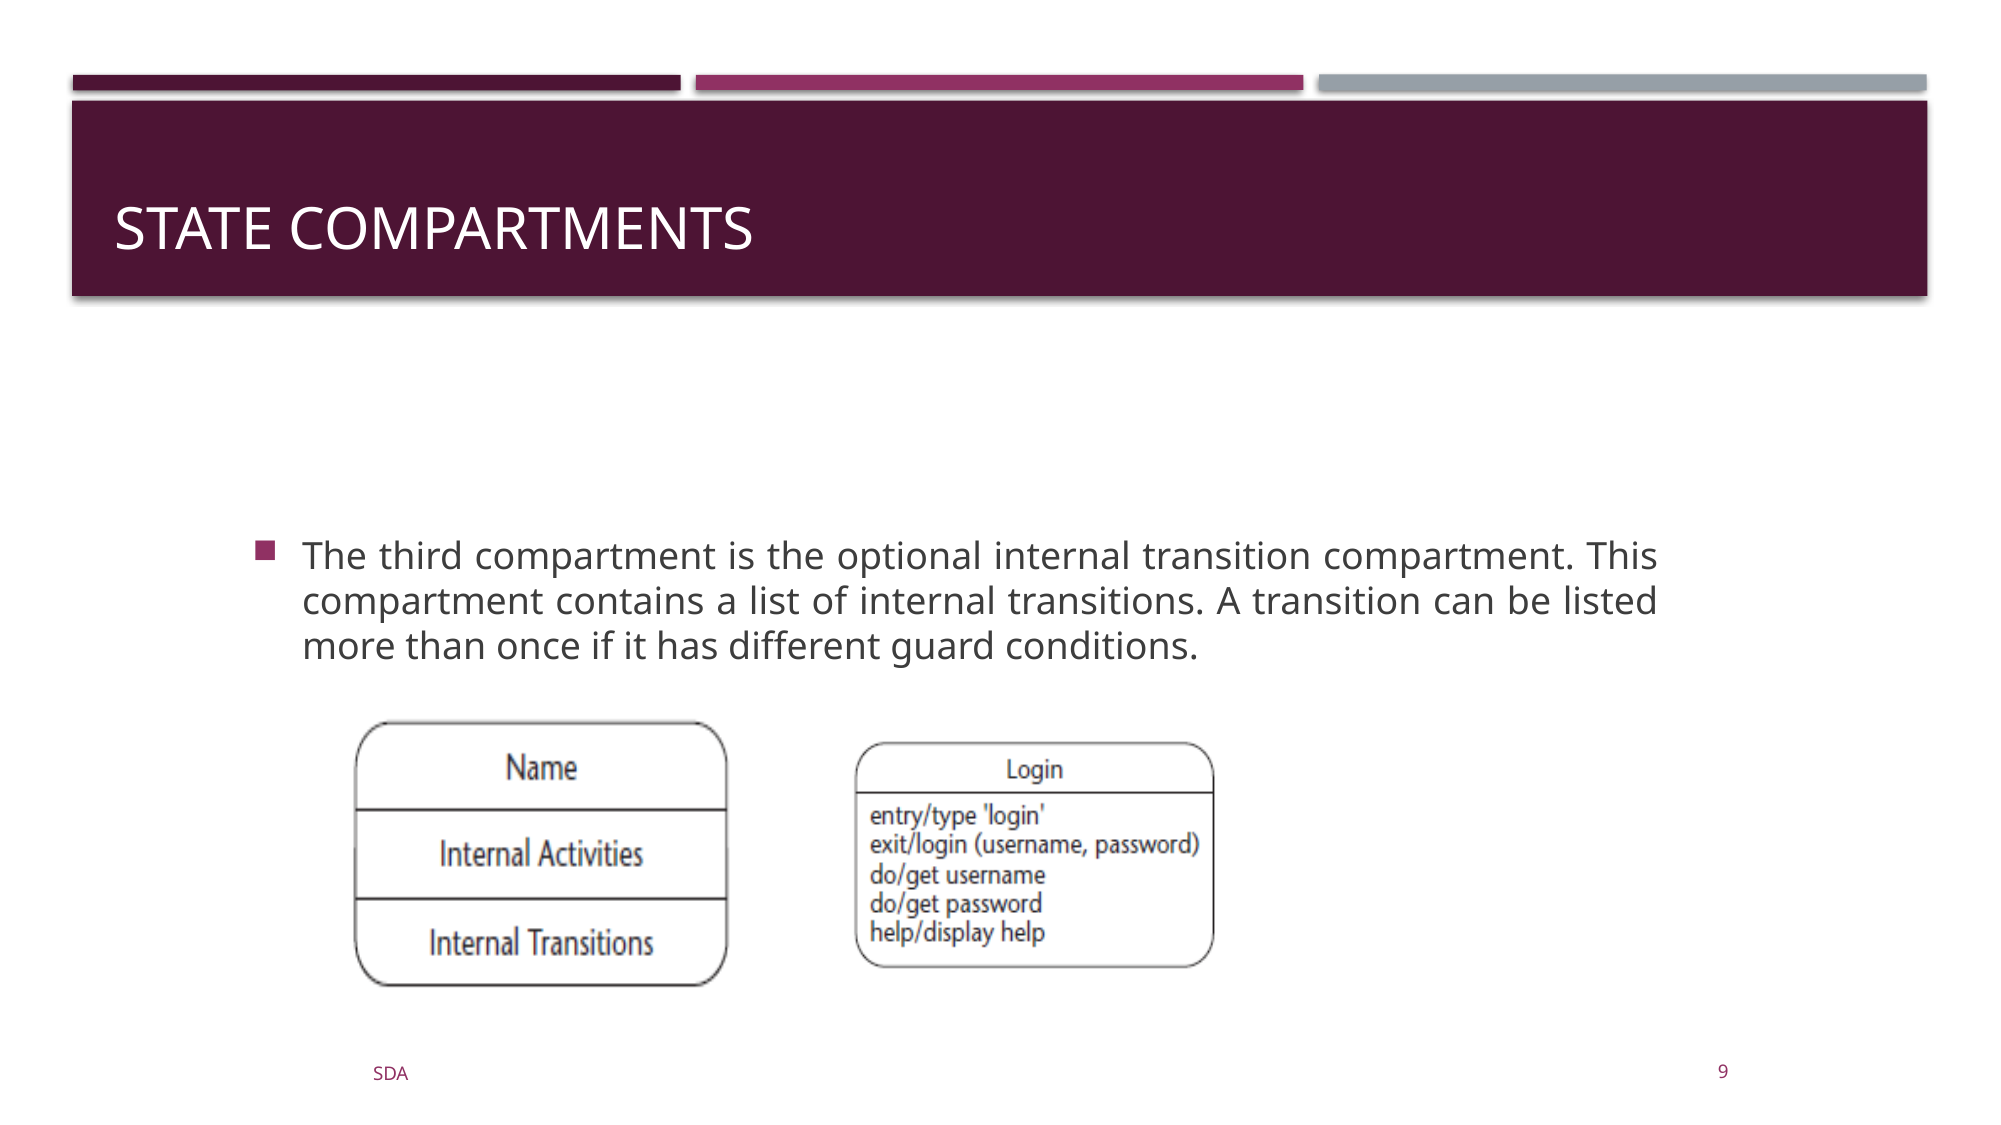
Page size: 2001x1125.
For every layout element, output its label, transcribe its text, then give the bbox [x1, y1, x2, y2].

title State Compartments [99, 106, 1450, 269]
slide_number 9 [1651, 1042, 1744, 1103]
footer SDA [358, 1042, 826, 1103]
picture [830, 703, 1282, 980]
picture [314, 701, 753, 1003]
list The third compartment is the optional internal transition compartment. This compartment contains a list of internal transitions. A transition can be listed more than once if it has different guard conditions. [236, 285, 1675, 980]
